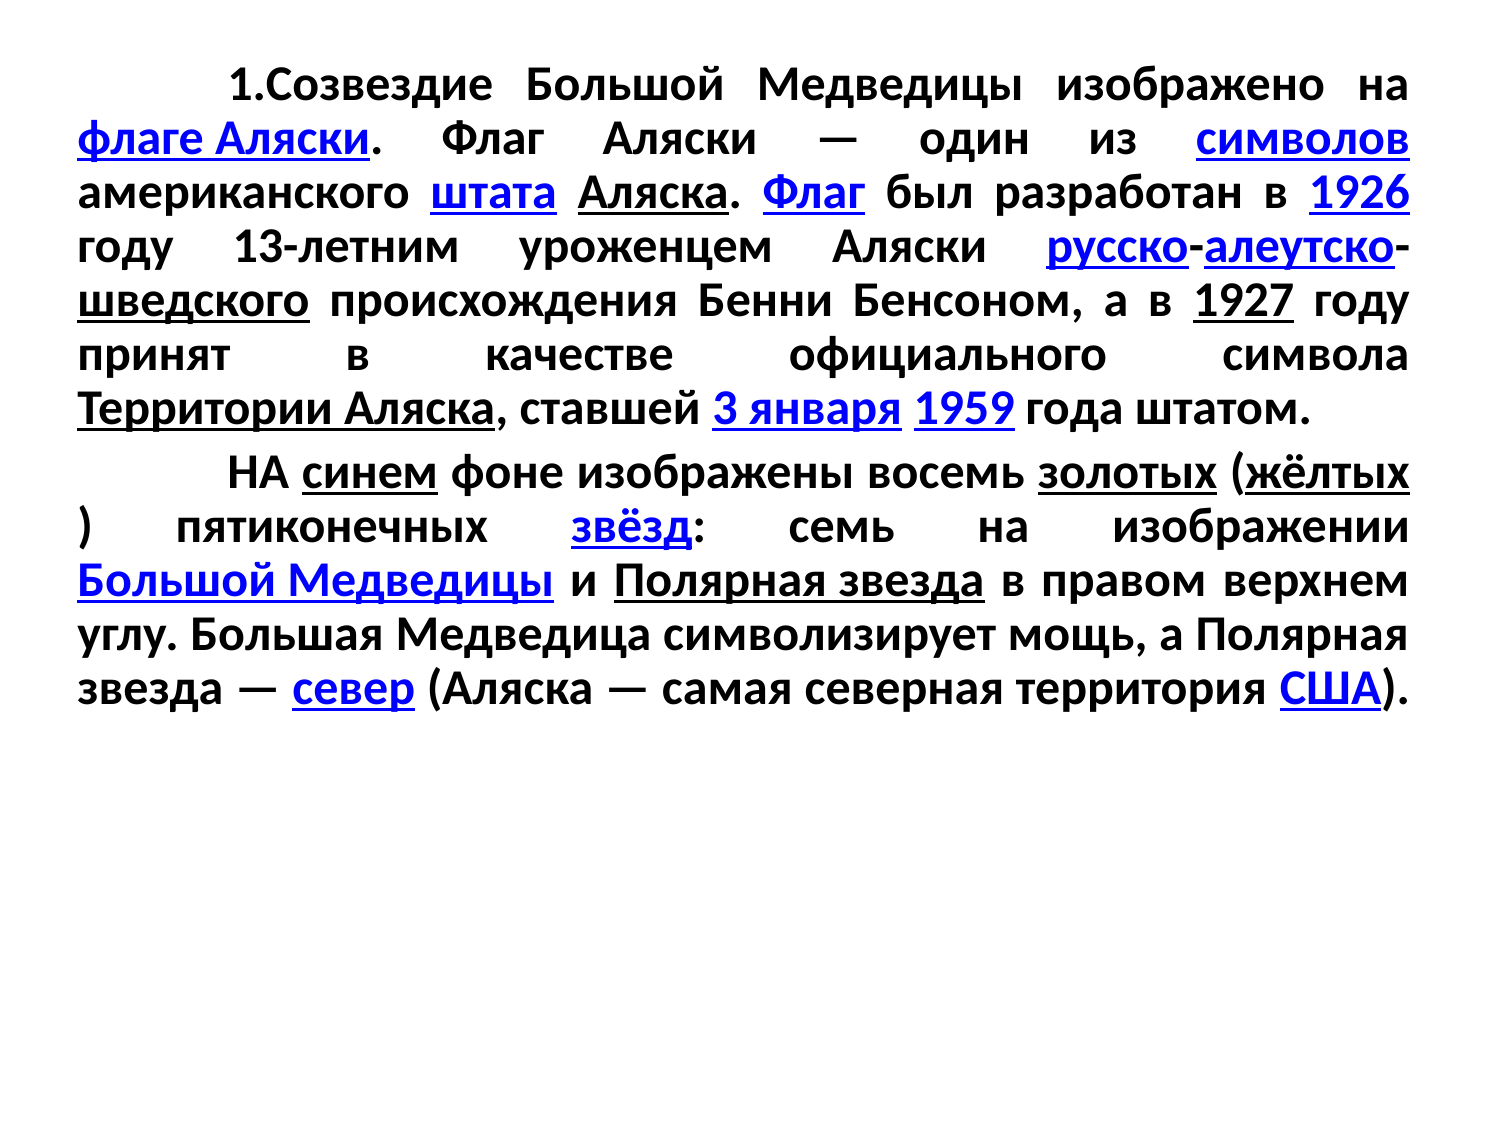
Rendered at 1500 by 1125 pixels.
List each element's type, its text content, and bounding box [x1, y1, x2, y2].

list 1.Созвездие Большой Медведицы изображено на флаге Аляски. Флаг Аляски — один из символов американского штата Аляска. Флаг был разработан в 1926 году 13-летним уроженцем Аляски русско-алеутско-шведского происхождения Бенни Бенсоном, а в 1927 году принят в качестве официального символа Территории Аляска, ставшей 3 января 1959 года штатом. НА синем фоне изображены восемь золотых (жёлтых) пятиконечных звёзд: семь на изображении Большой Медведицы и Полярная звезда в правом верхнем углу. Большая Медведица символизирует мощь, а Полярная звезда — север (Аляска — самая северная территория США). [62, 50, 1425, 1006]
